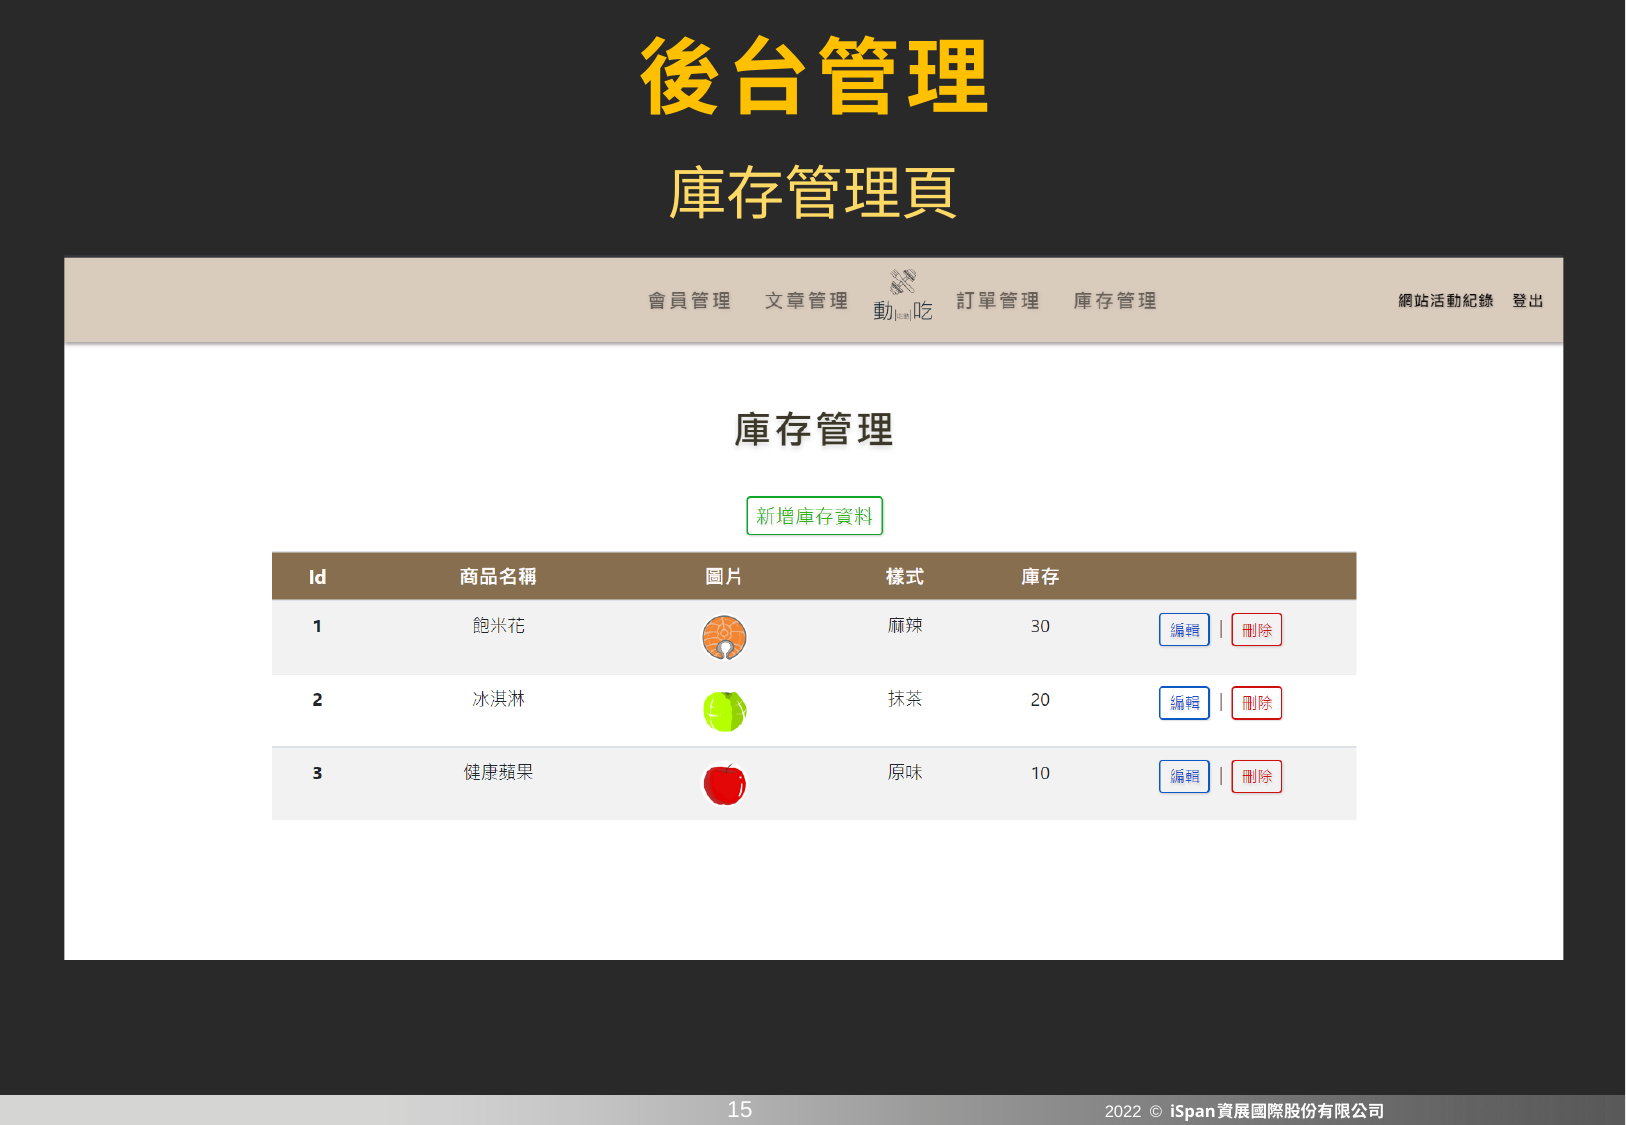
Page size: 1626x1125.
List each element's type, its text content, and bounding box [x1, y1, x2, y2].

title 後台管理 [103, 0, 1525, 149]
picture [0, 0, 1626, 1125]
text_box 庫存管理頁 [454, 149, 1174, 234]
